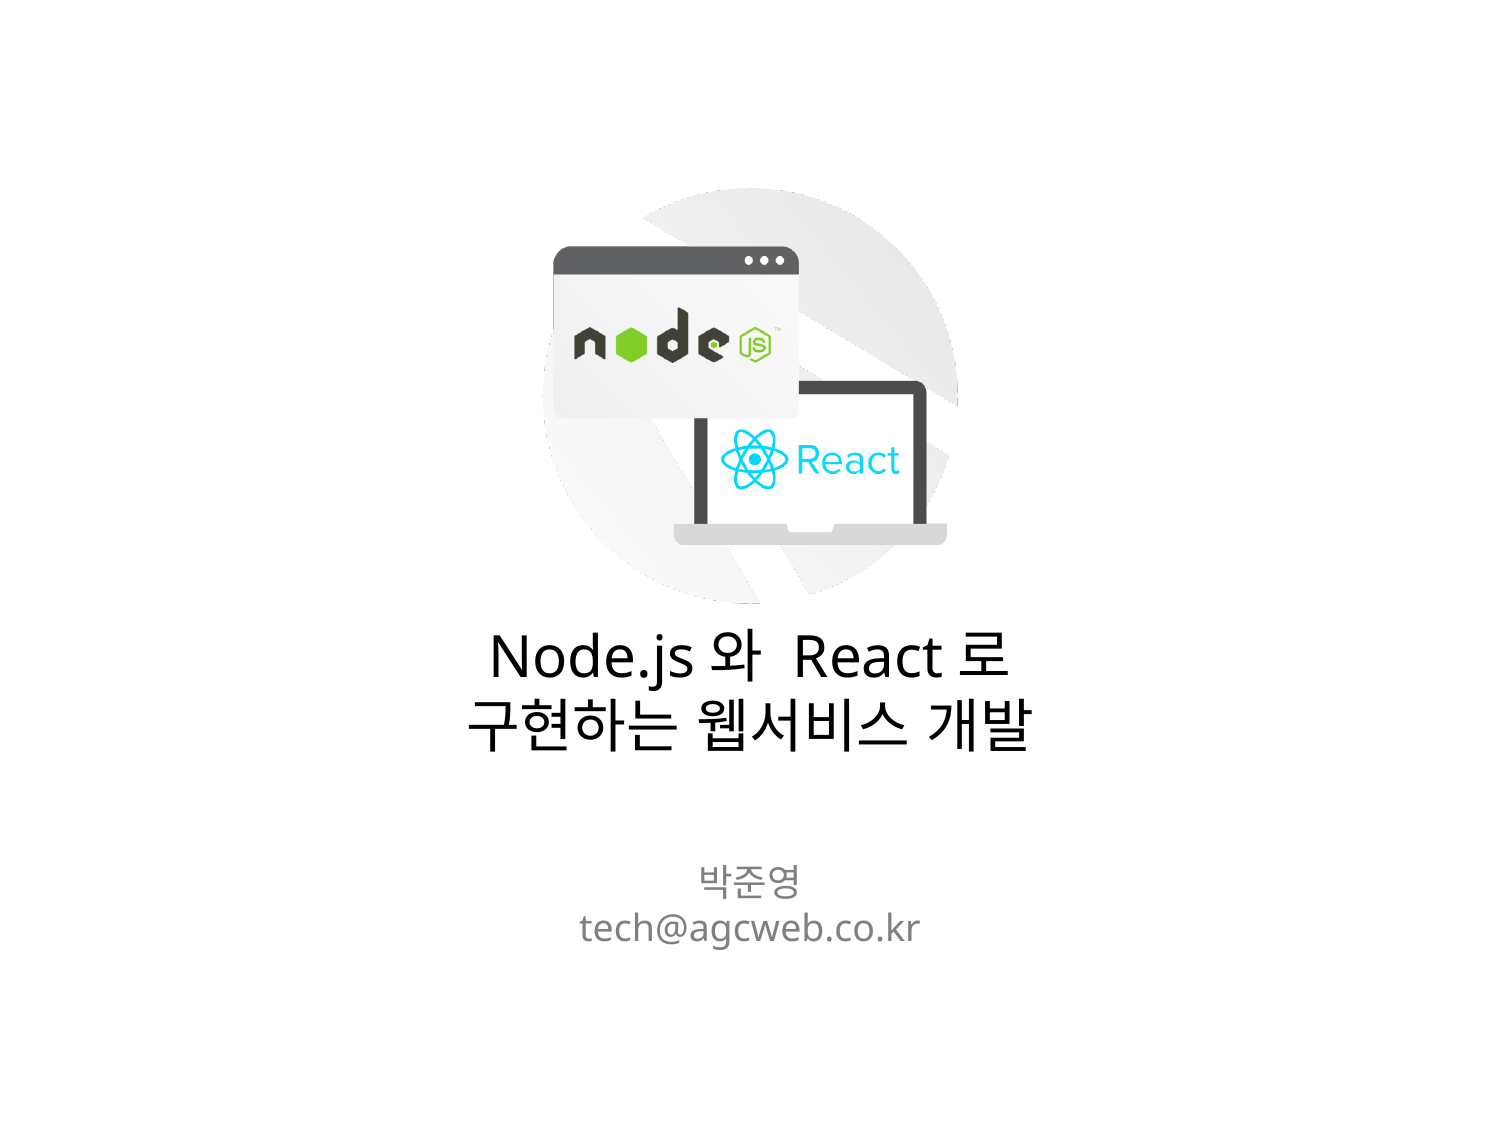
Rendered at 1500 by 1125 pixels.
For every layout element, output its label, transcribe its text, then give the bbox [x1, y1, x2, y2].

text_box Node.js와 React로 구현하는 웹서비스 개발 [451, 612, 1049, 767]
text_box 박준영 tech@agcweb.co.kr [564, 851, 936, 956]
picture [469, 114, 1031, 676]
